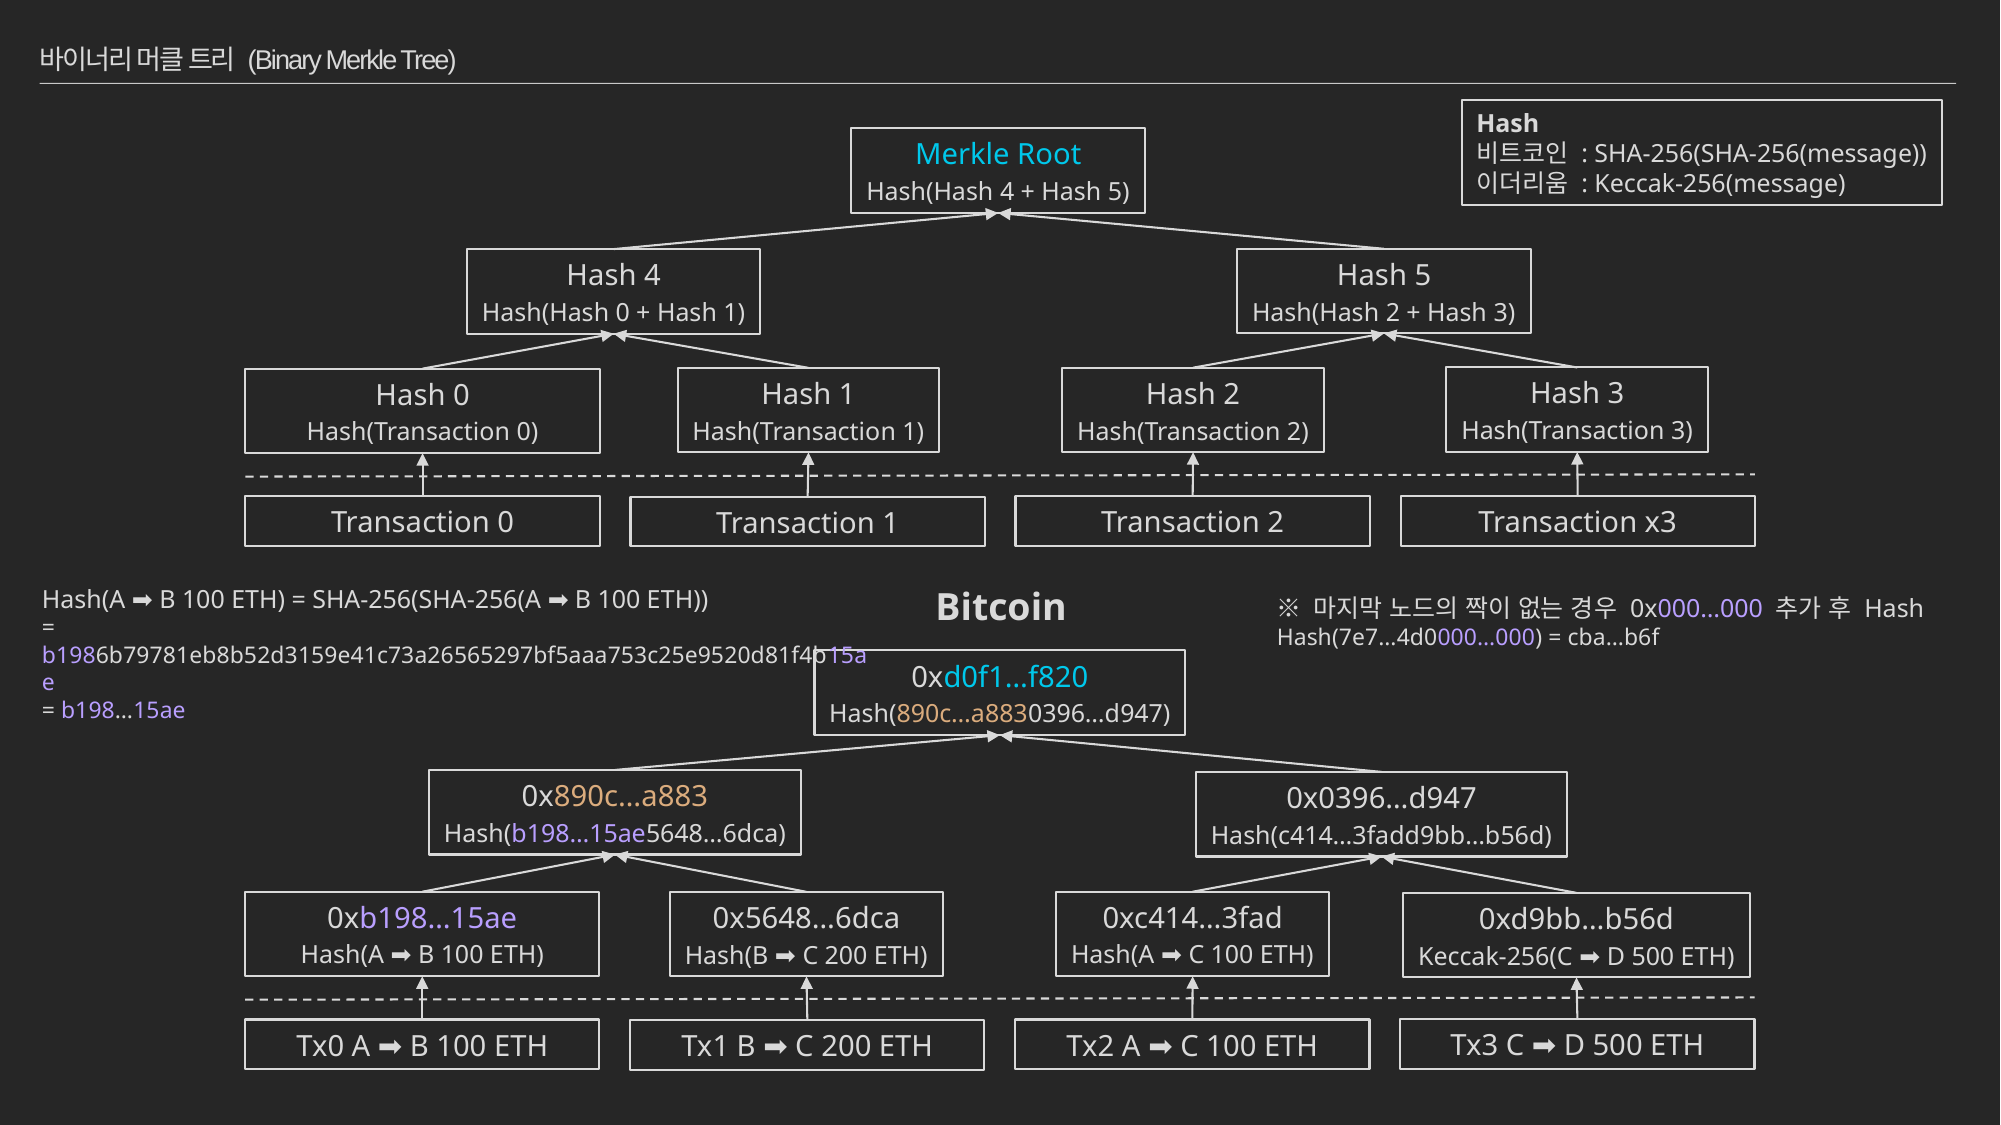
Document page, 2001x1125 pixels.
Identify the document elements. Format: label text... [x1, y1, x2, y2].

text_box Hash 비트코인 : SHA-256(SHA-256(message)) 이더리움 : Keccak-256(message) [1461, 100, 1943, 205]
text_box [1381, 857, 1577, 893]
text_box 0xd9bb…b56d Keccak-256(C ➡ D 500 ETH) [1403, 892, 1750, 978]
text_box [999, 736, 1382, 772]
text_box Bitcoin [920, 575, 1082, 636]
text_box Tx2 A ➡ C 100 ETH [1015, 1019, 1370, 1070]
text_box 0x890c…a883 Hash(b198…15ae5648…6dca) [429, 769, 801, 855]
text_box Tx3 C ➡ D 500 ETH [1400, 1019, 1755, 1069]
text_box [422, 855, 614, 892]
text_box ※ 마지막 노드의 짝이 없는 경우 0x000…000 추가 후 Hash Hash(7e7…4d0000…000) = cba…b6f [1262, 585, 1957, 658]
text_box 0x5648…6dca Hash(B ➡ C 200 ETH) [669, 891, 943, 977]
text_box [614, 855, 807, 892]
text_box 0xd0f1…f820 Hash(890c…a8830396…d947) [814, 650, 1186, 736]
text_box Hash(A ➡ B 100 ETH) = SHA-256(SHA-256(A ➡ B 100 ETH)) = b1986b79781eb8b52d3159e41c73a26565297bf5aaa753c25e9520d81f4b15ae = b198…15ae [27, 575, 890, 731]
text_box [1192, 857, 1381, 892]
text_box 0x0396…d947 Hash(c414…3fadd9bb…b56d) [1196, 771, 1568, 857]
text_box Tx1 B ➡ C 200 ETH [630, 1019, 985, 1070]
text_box 0xb198…15ae Hash(A ➡ B 100 ETH) [245, 891, 600, 977]
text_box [245, 128, 1755, 548]
text_box Tx0 A ➡ B 100 ETH [245, 1019, 600, 1070]
text_box 0xc414…3fad Hash(A ➡ C 100 ETH) [1056, 891, 1329, 977]
title 바이너리 머클 트리 (Binary Merkle Tree) [39, 31, 1961, 84]
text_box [615, 736, 999, 770]
